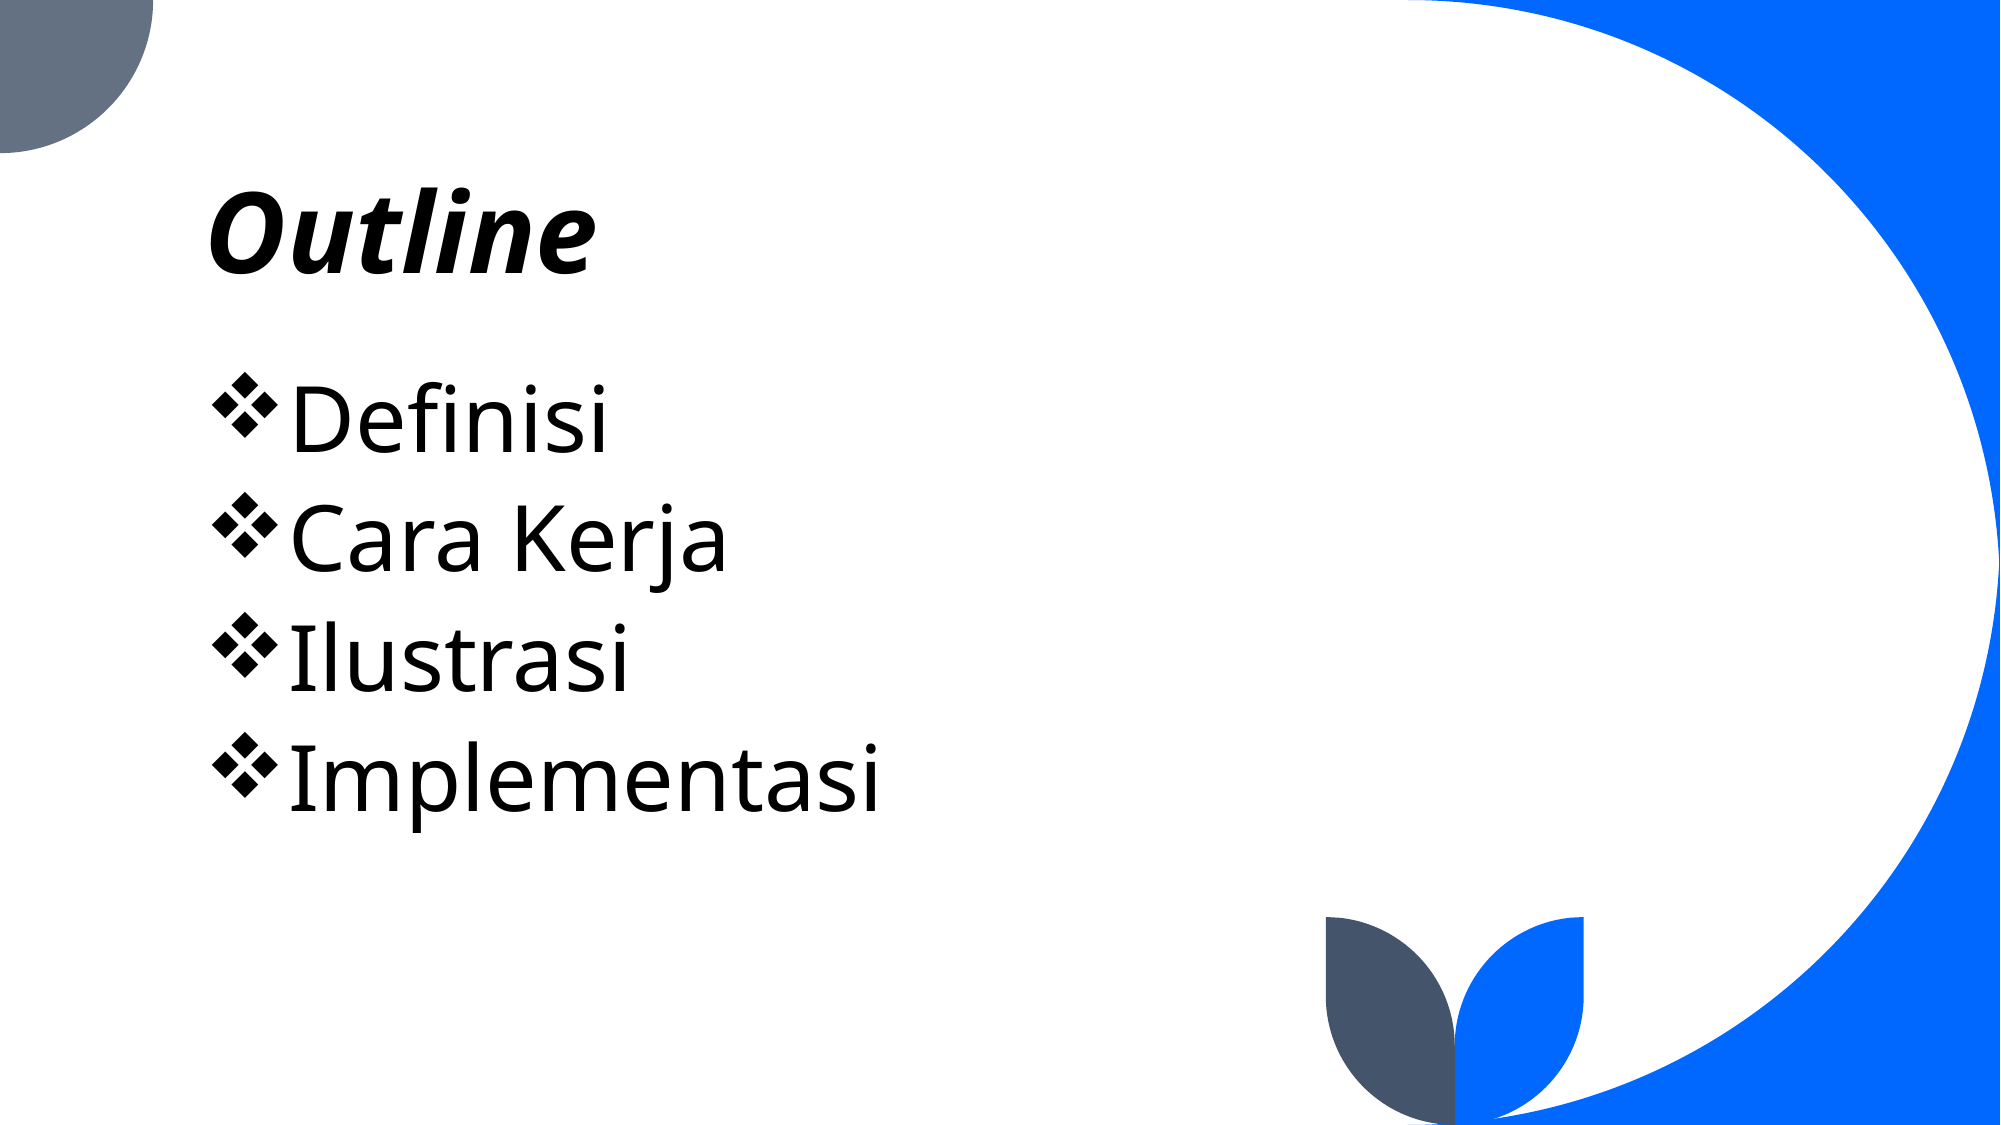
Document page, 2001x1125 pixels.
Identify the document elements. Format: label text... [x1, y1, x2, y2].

title Outline [190, 16, 1795, 303]
list Definisi Cara Kerja Ilustrasi Implementasi [190, 365, 926, 918]
